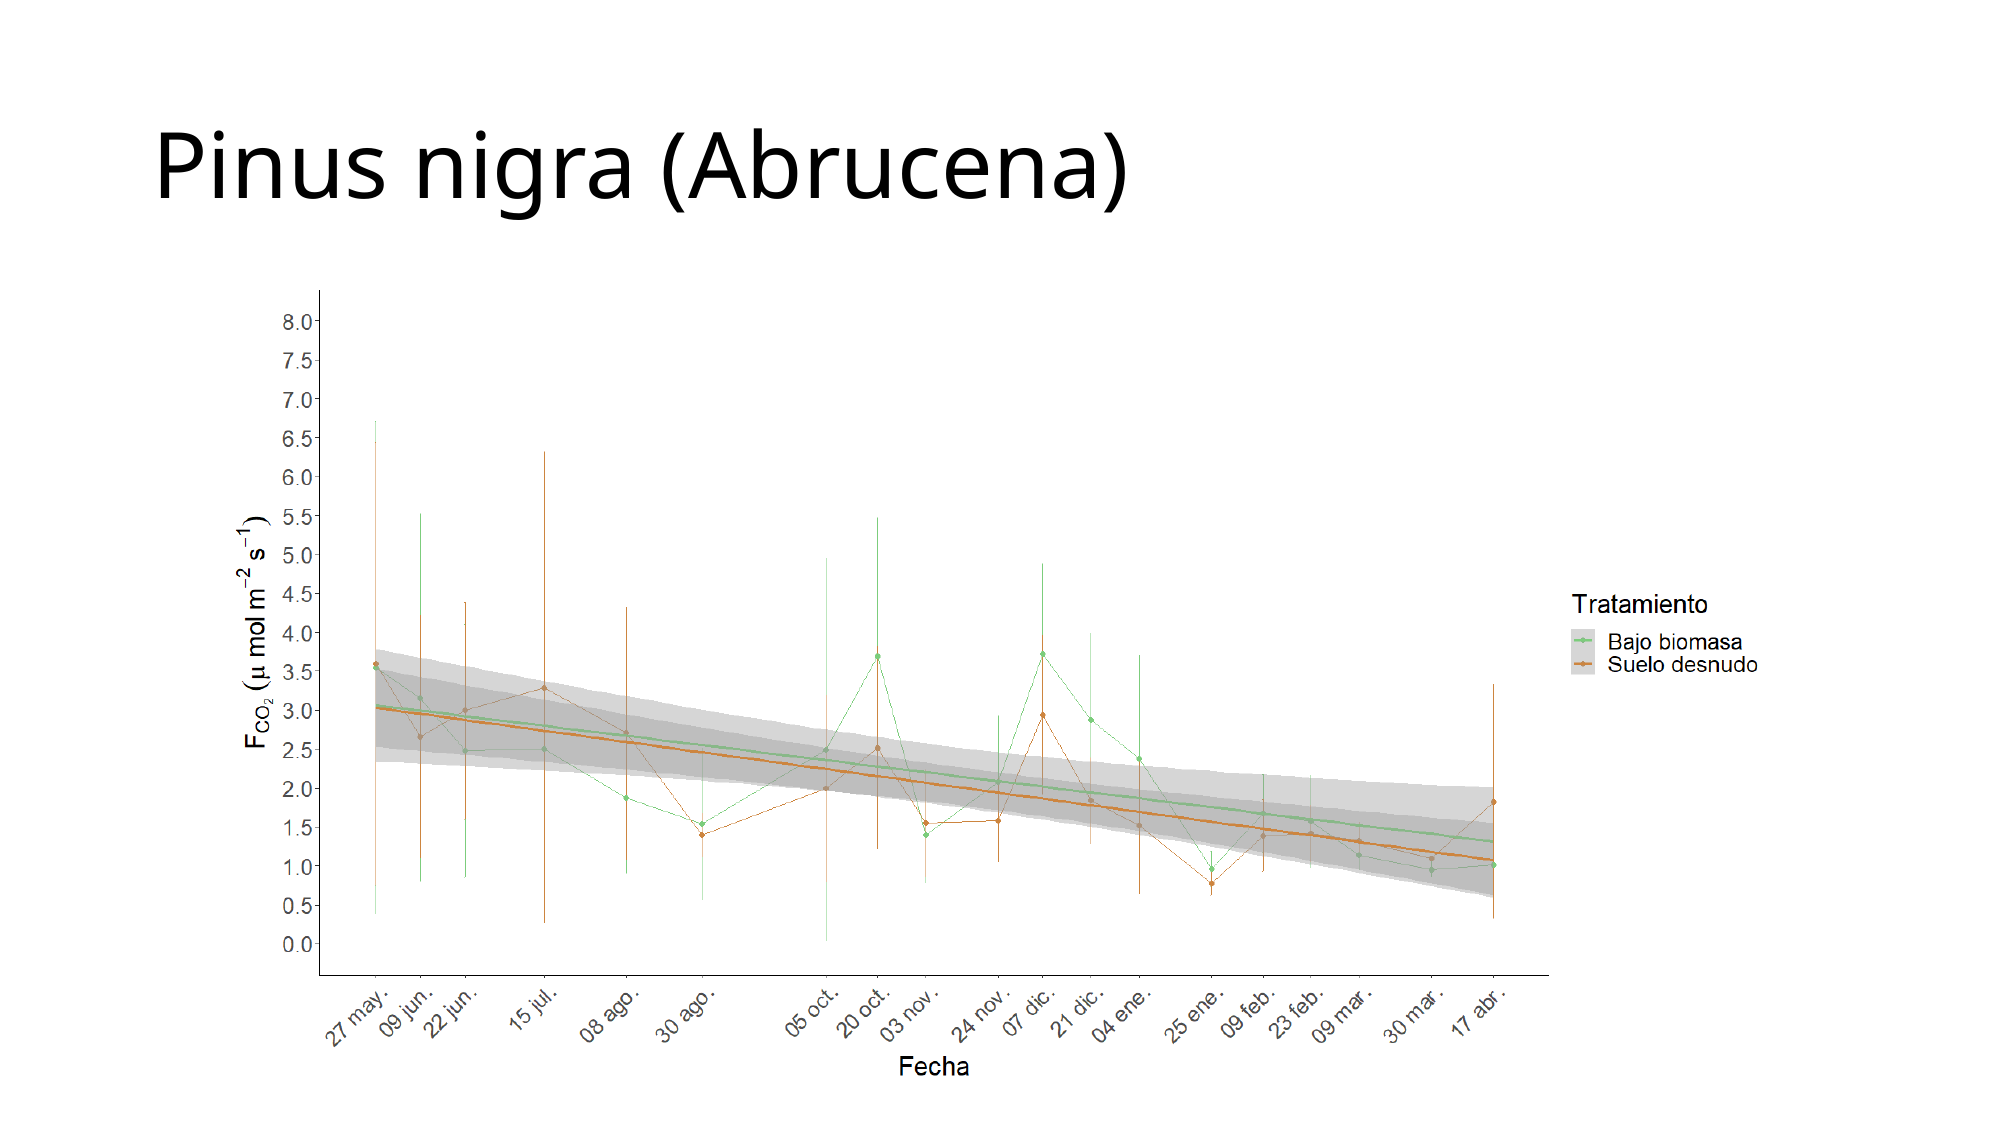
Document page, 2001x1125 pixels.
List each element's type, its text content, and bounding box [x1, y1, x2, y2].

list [227, 282, 1773, 1088]
title Pinus nigra (Abrucena) [137, 59, 1863, 278]
